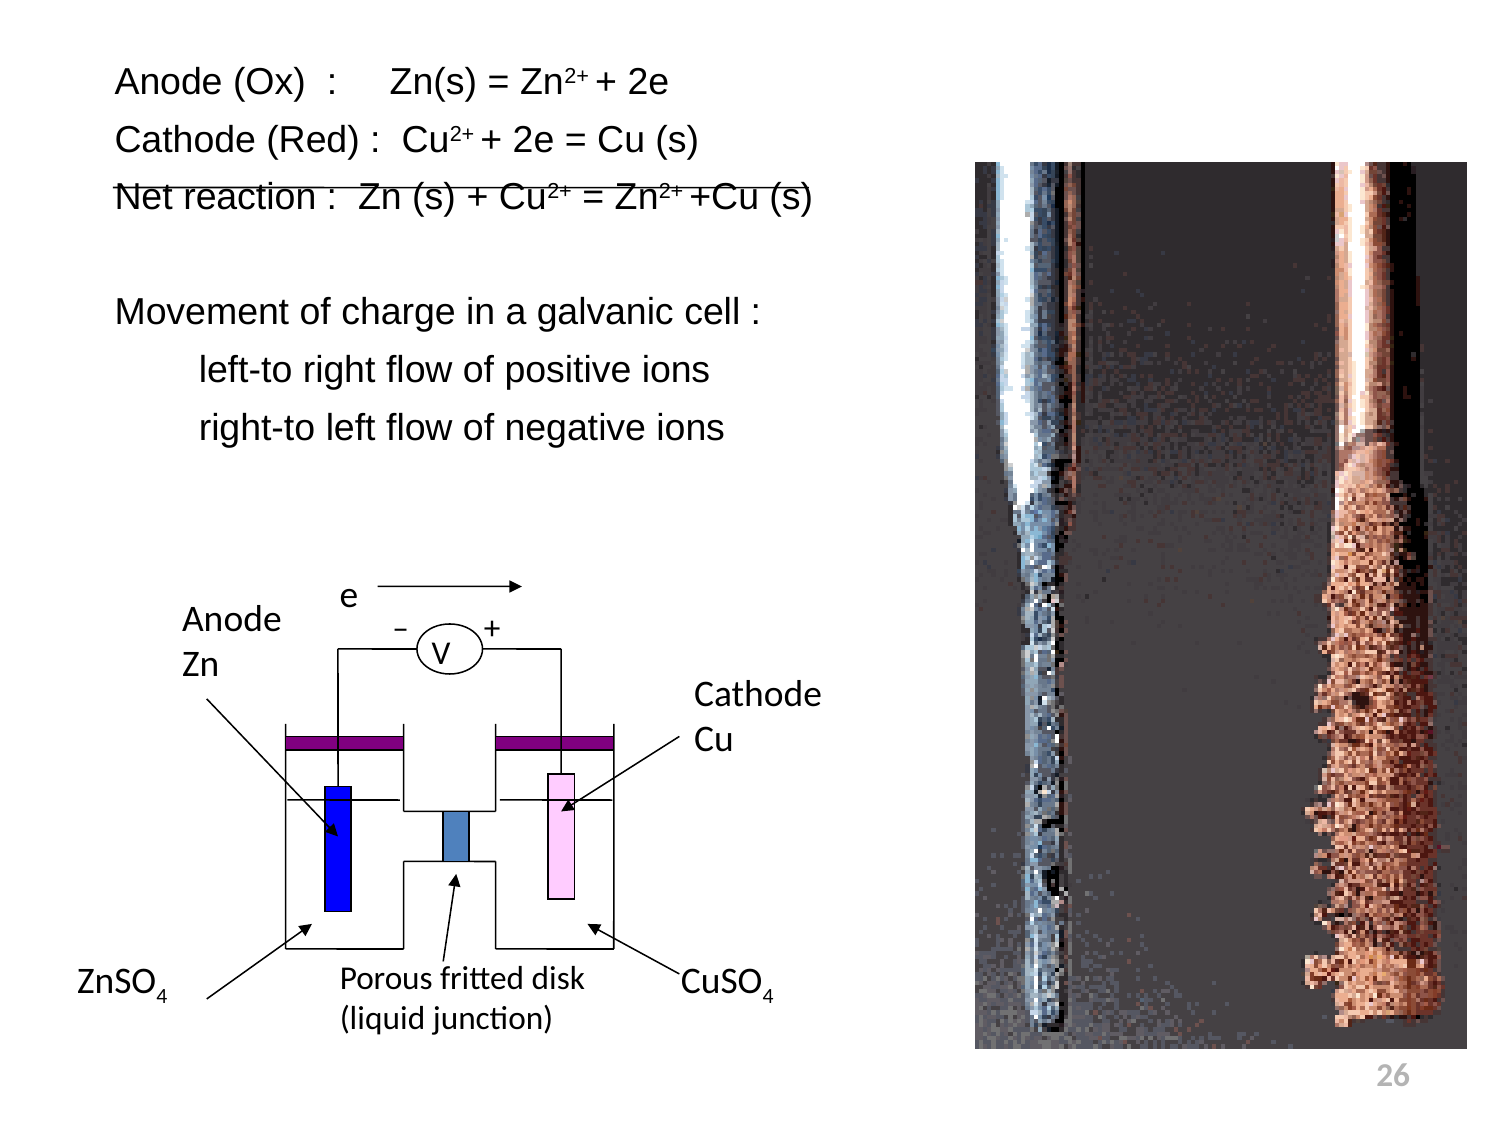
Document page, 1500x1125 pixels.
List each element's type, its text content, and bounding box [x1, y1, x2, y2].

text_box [974, 162, 1468, 1049]
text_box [62, 562, 851, 1045]
slide_number 26 [1074, 1057, 1425, 1103]
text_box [99, 49, 988, 517]
